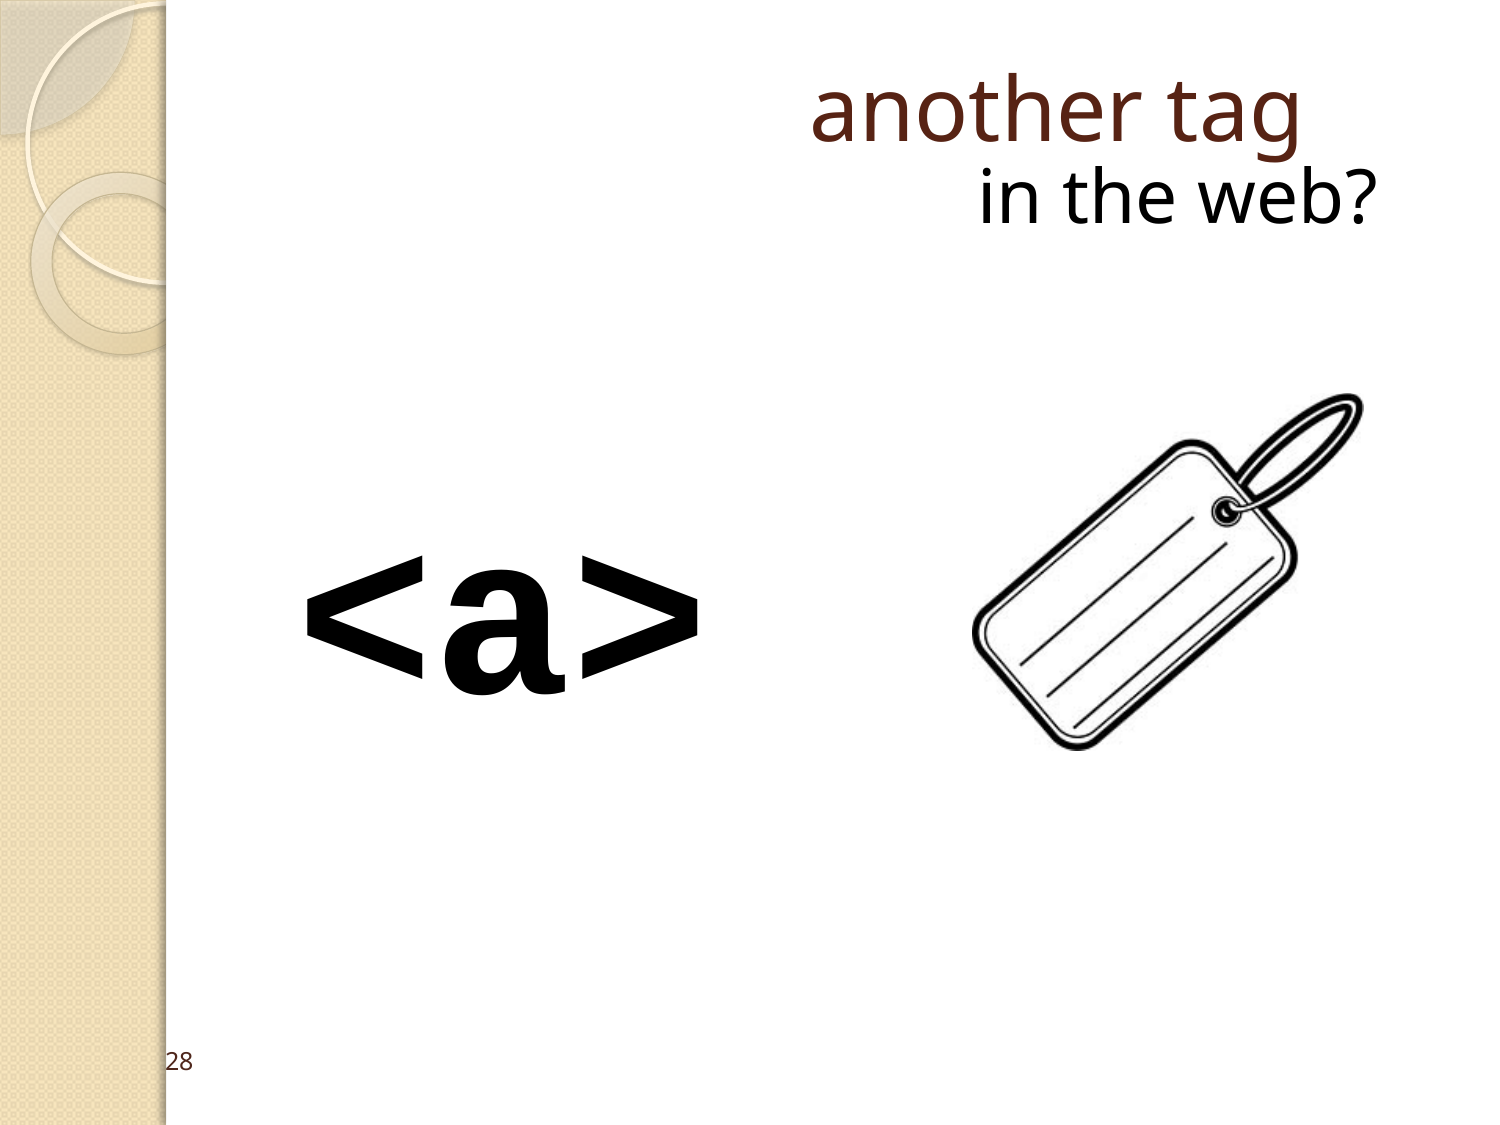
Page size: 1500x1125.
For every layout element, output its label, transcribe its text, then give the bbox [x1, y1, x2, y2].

text_box <a> [281, 457, 729, 747]
picture [972, 393, 1364, 751]
list in the web? [948, 140, 1419, 247]
title another tag [794, 35, 1454, 176]
slide_number 28 [150, 1012, 800, 1088]
